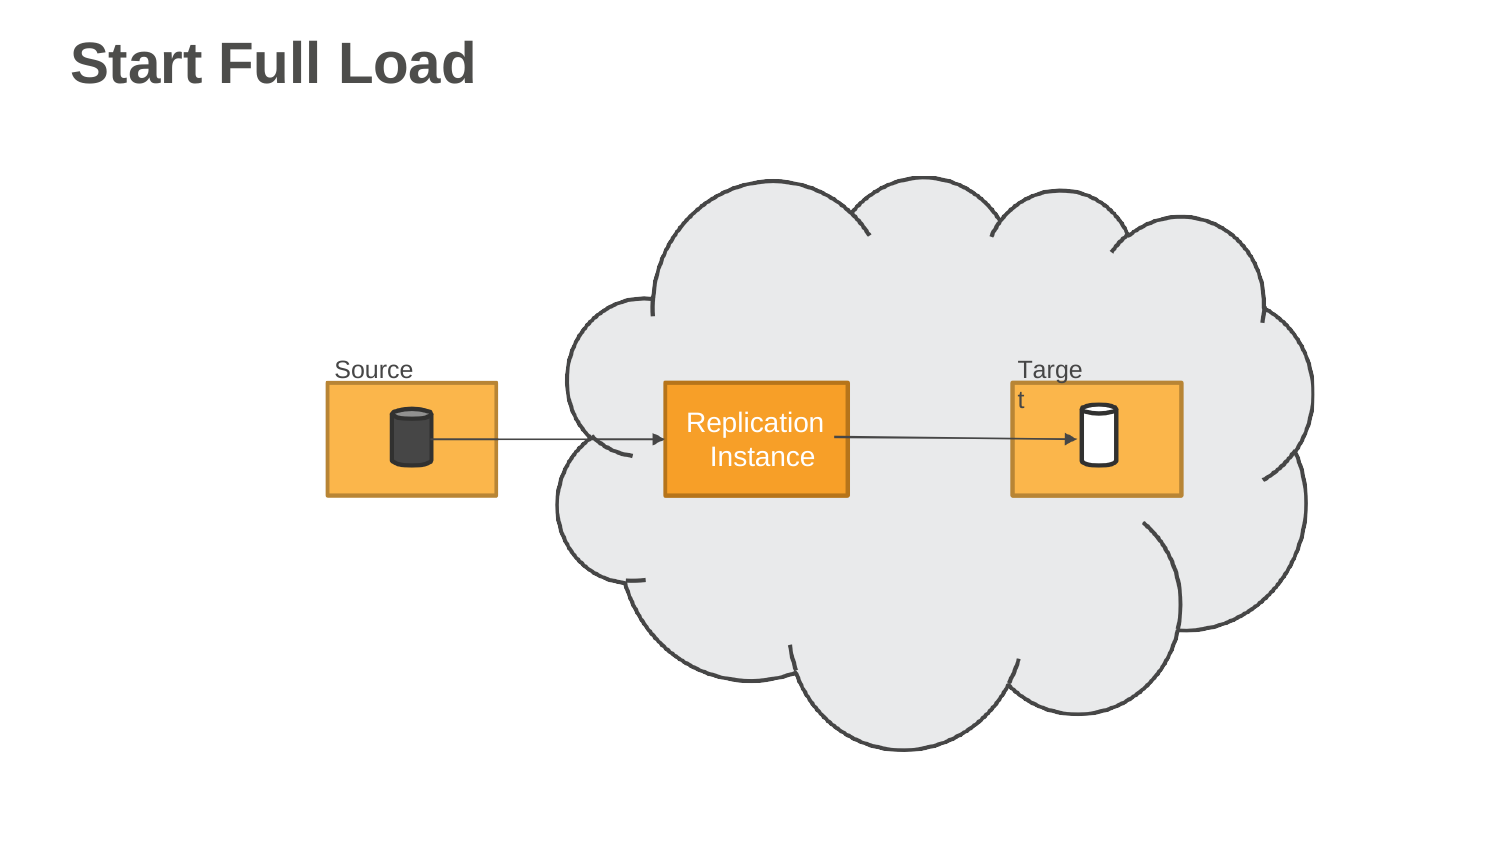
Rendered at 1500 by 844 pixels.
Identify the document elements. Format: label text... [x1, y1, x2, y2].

text_box [325, 176, 1315, 752]
text_box Source [332, 351, 416, 384]
text_box Replication Instance [684, 402, 829, 472]
text_box Target [1015, 351, 1090, 414]
title Start Full Load [68, 22, 481, 166]
